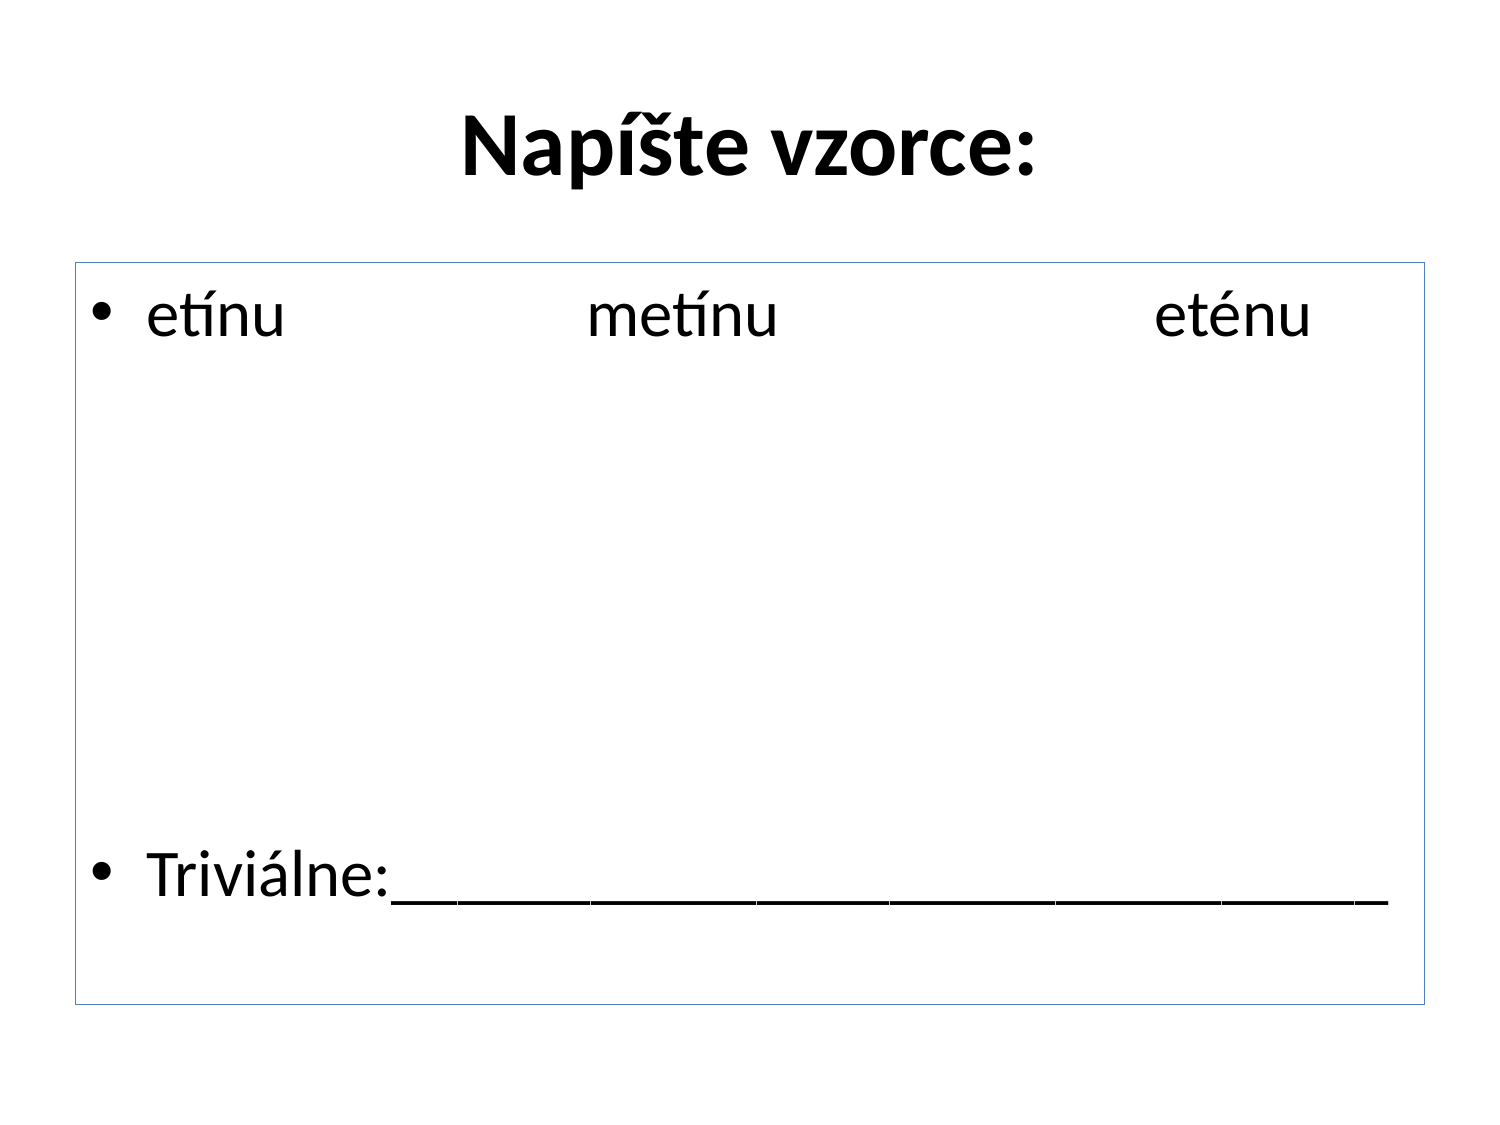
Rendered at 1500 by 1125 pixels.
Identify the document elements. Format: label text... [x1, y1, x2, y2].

list etínu metínu eténu Triviálne:______________________________ [75, 262, 1425, 1005]
title Napíšte vzorce: [75, 45, 1425, 233]
